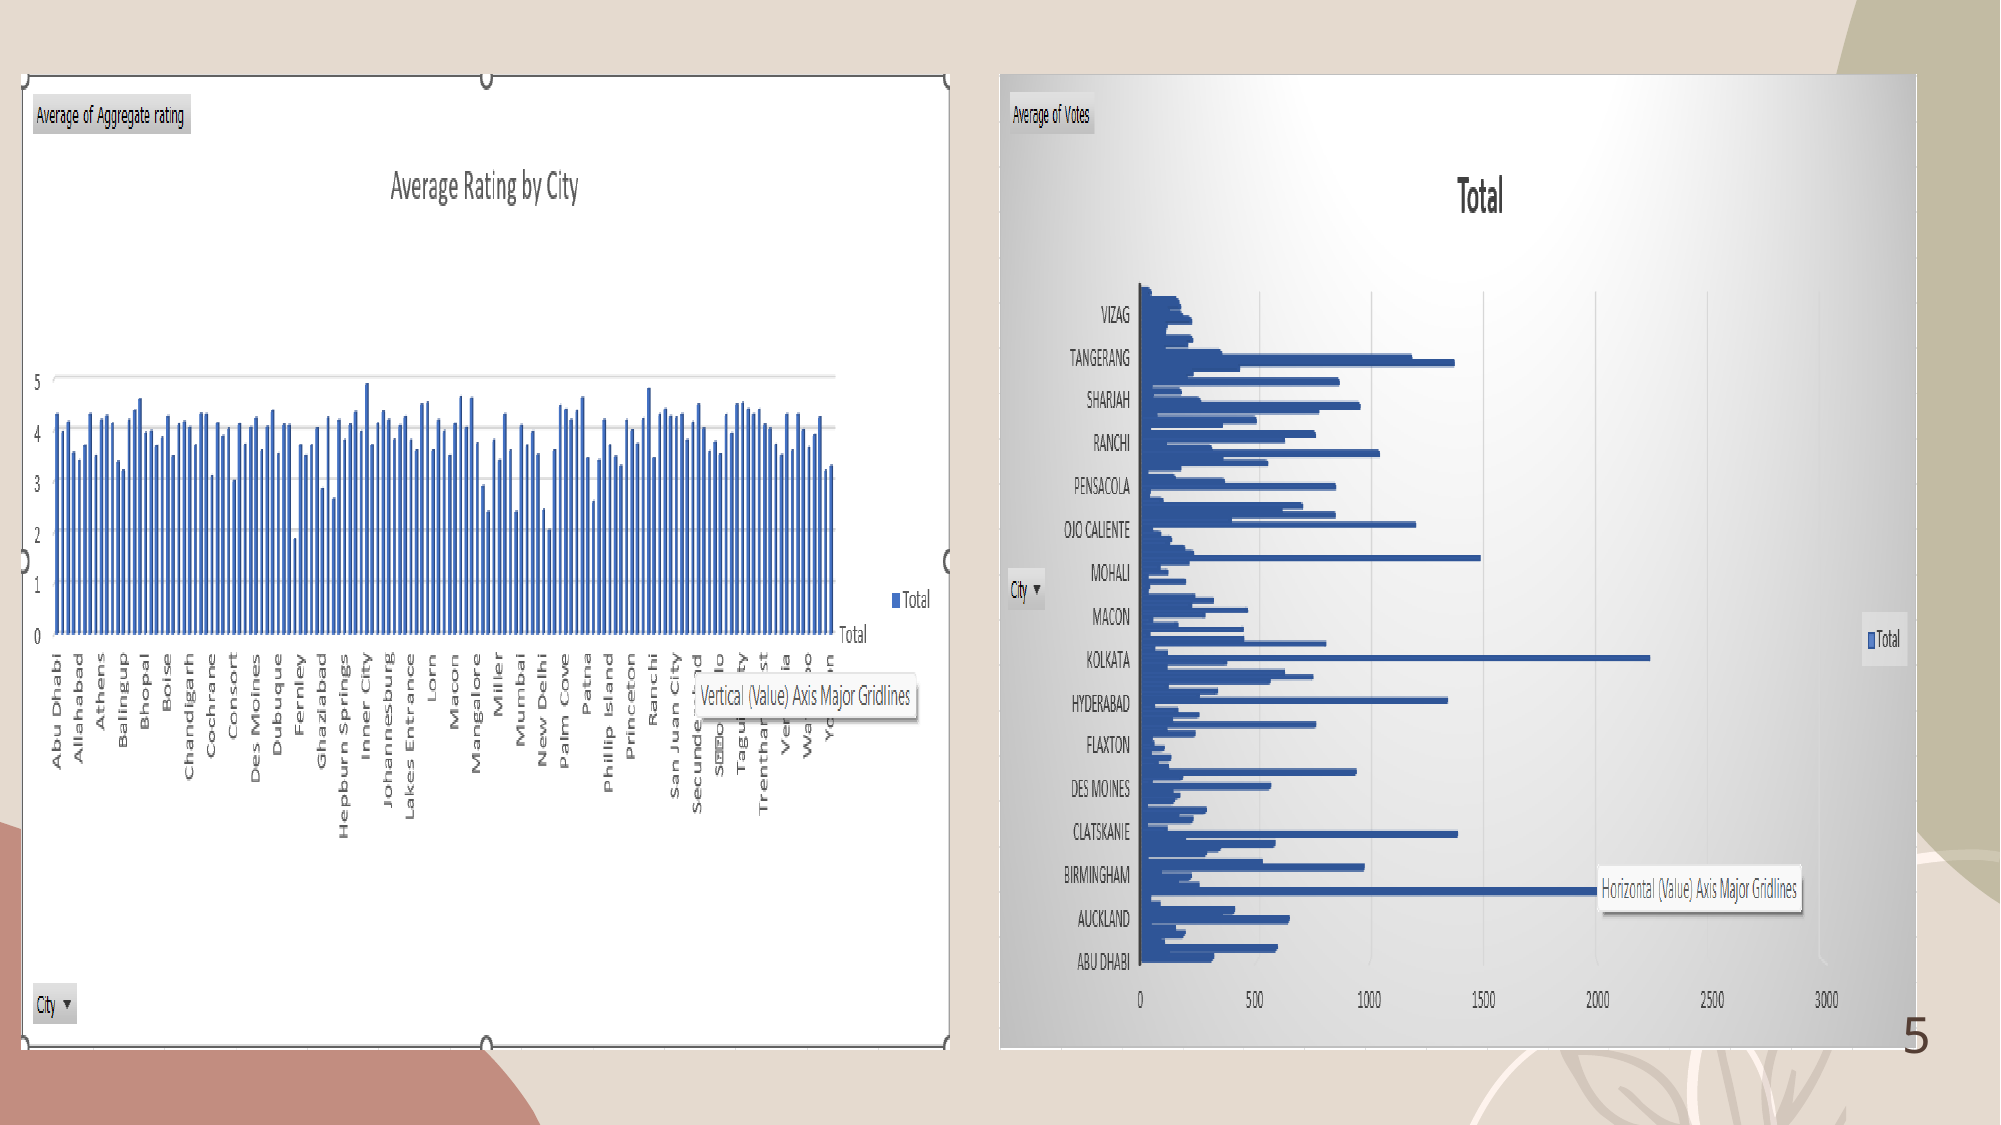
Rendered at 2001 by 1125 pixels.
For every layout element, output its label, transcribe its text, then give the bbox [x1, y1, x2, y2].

picture [21, 74, 950, 1050]
slide_number 5 [1862, 964, 1971, 1112]
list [999, 74, 1917, 1050]
